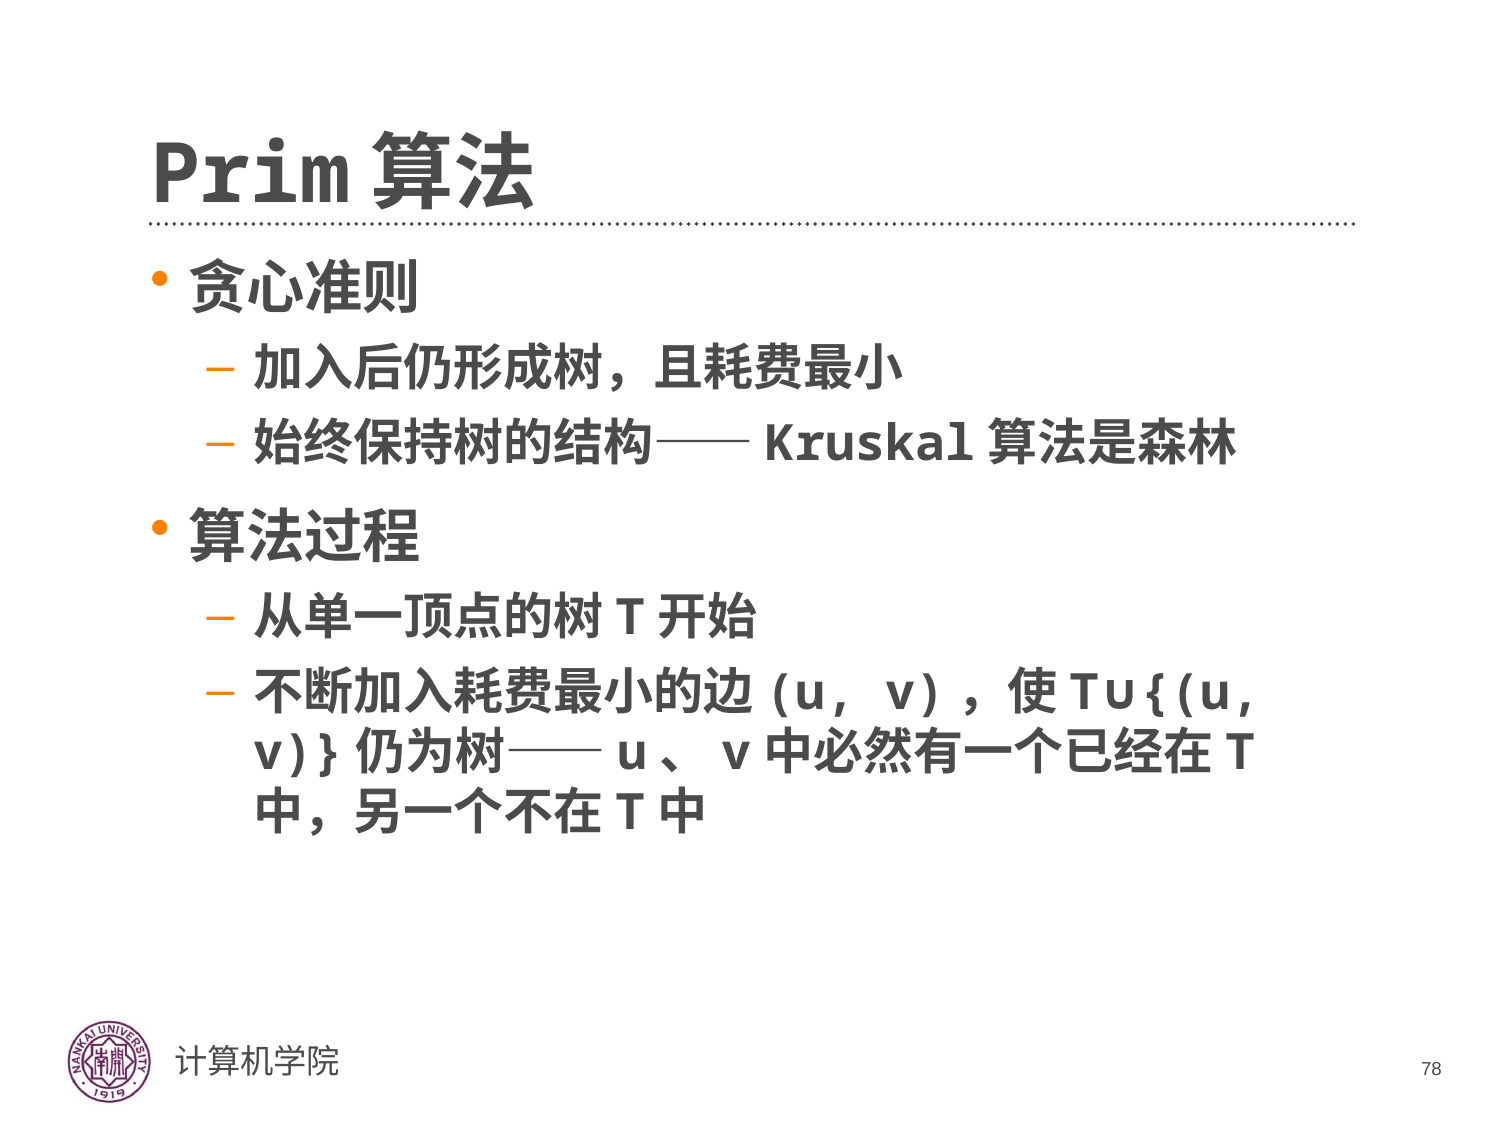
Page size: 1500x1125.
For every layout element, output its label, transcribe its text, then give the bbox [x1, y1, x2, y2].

list 贪心准则 加入后仍形成树，且耗费最小 始终保持树的结构——Kruskal算法是森林 算法过程 从单一顶点的树T开始 不断加入耗费最小的边(u, v)，使T∪{(u, v)}仍为树——u、v中必然有一个已经在T中，另一个不在T中 [150, 250, 1360, 1001]
slide_number 78 [1308, 1048, 1458, 1093]
title Prim算法 [150, 82, 1360, 221]
picture [64, 1017, 154, 1106]
